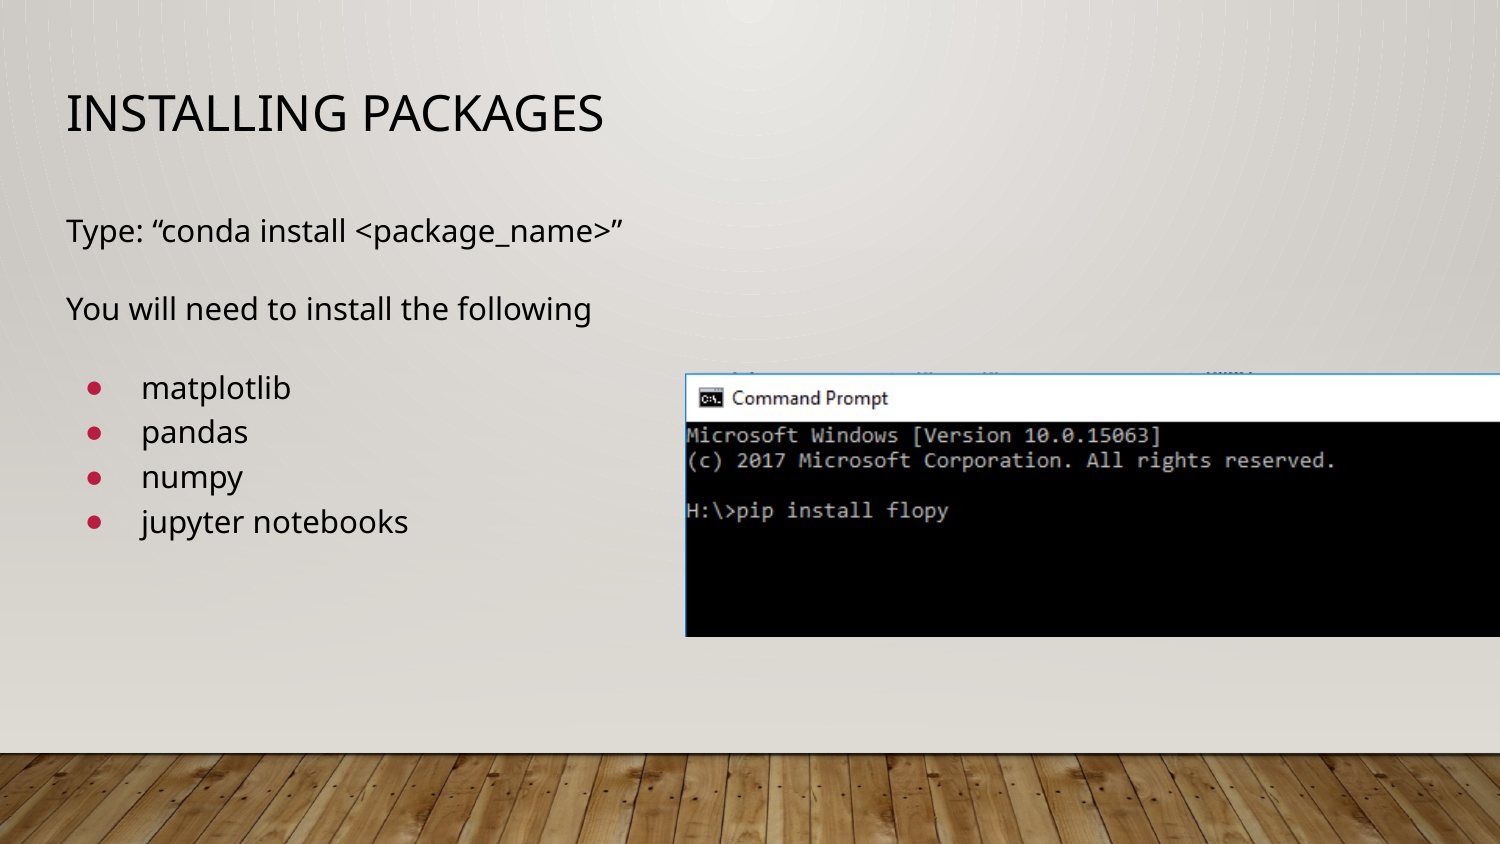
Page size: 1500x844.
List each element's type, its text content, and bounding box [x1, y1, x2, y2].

title Installing packages [51, 72, 1449, 167]
picture [0, 753, 1500, 844]
list Type: “conda install <package_name>” You will need to install the following matplotlib pandas numpy jupyter notebooks [51, 189, 686, 750]
picture [685, 372, 1500, 637]
